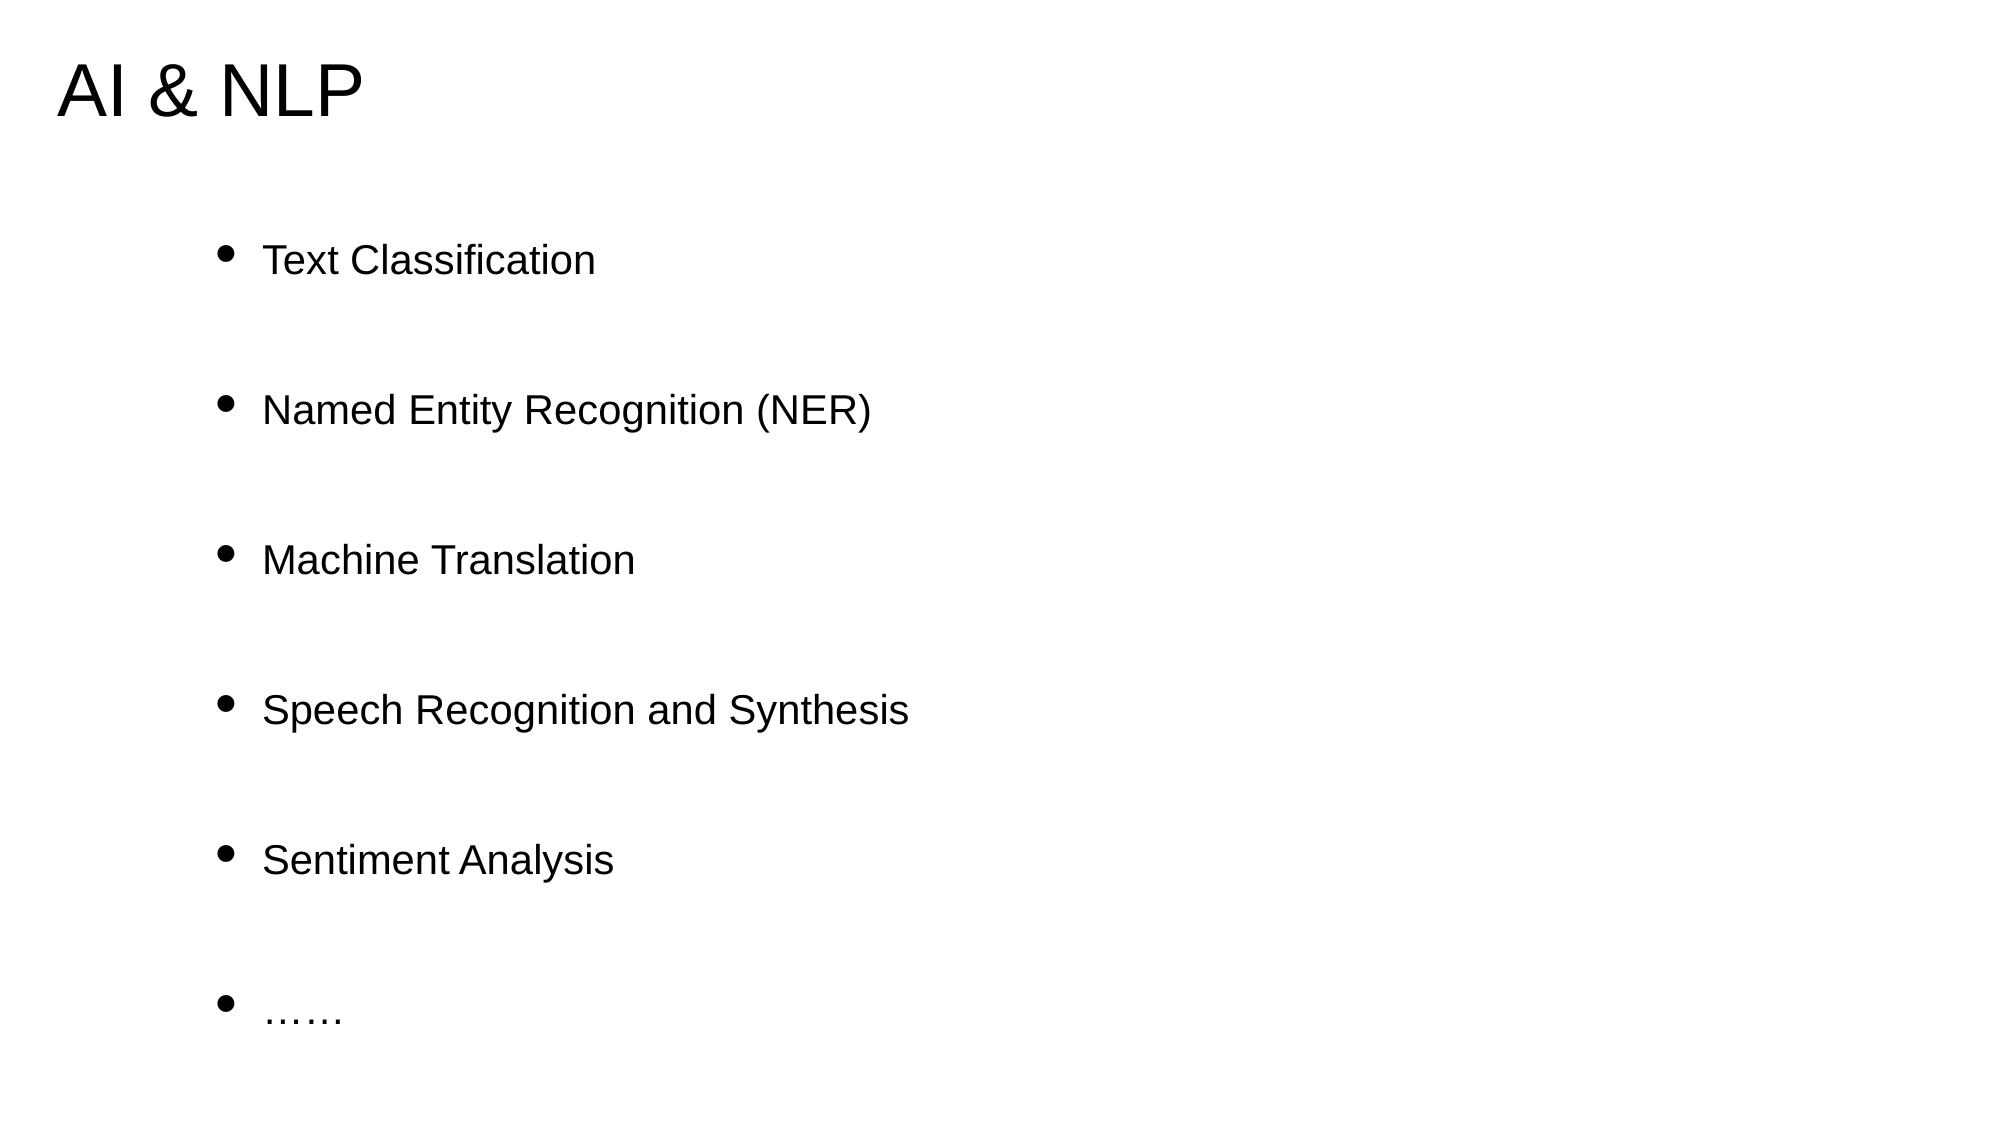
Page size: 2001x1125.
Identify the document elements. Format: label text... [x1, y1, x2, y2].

text_box Text Classification Named Entity Recognition (NER) Machine Translation Speech Recognition and Synthesis Sentiment Analysis …… [200, 200, 1800, 1040]
text_box AI & NLP [42, 33, 409, 139]
